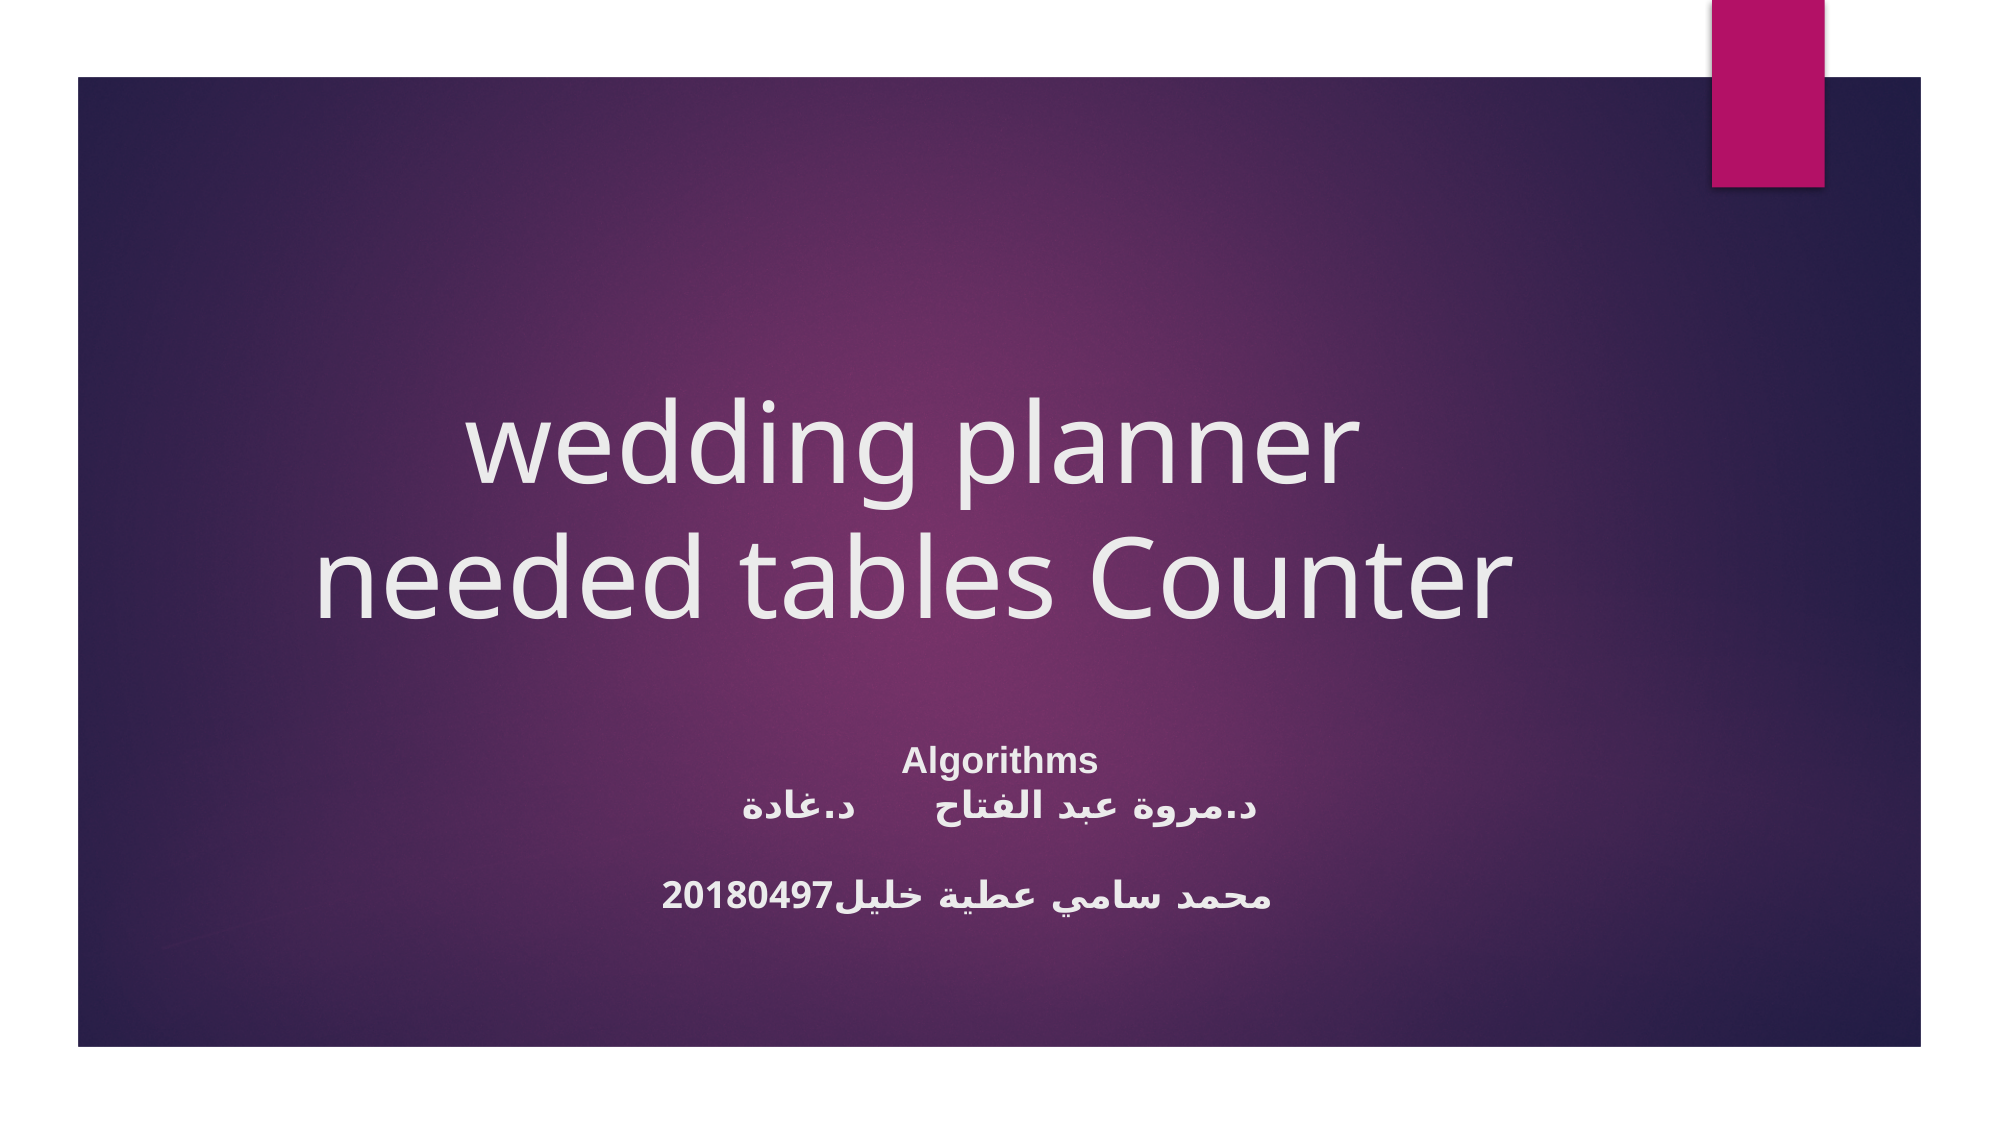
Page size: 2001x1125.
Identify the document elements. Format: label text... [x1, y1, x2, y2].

title wedding planner needed tables Counter [189, 344, 1638, 683]
text_box Algorithms د.مروة عبد الفتاح د.غادة 20180497محمد سامي عطية خليل [181, 683, 1818, 1013]
